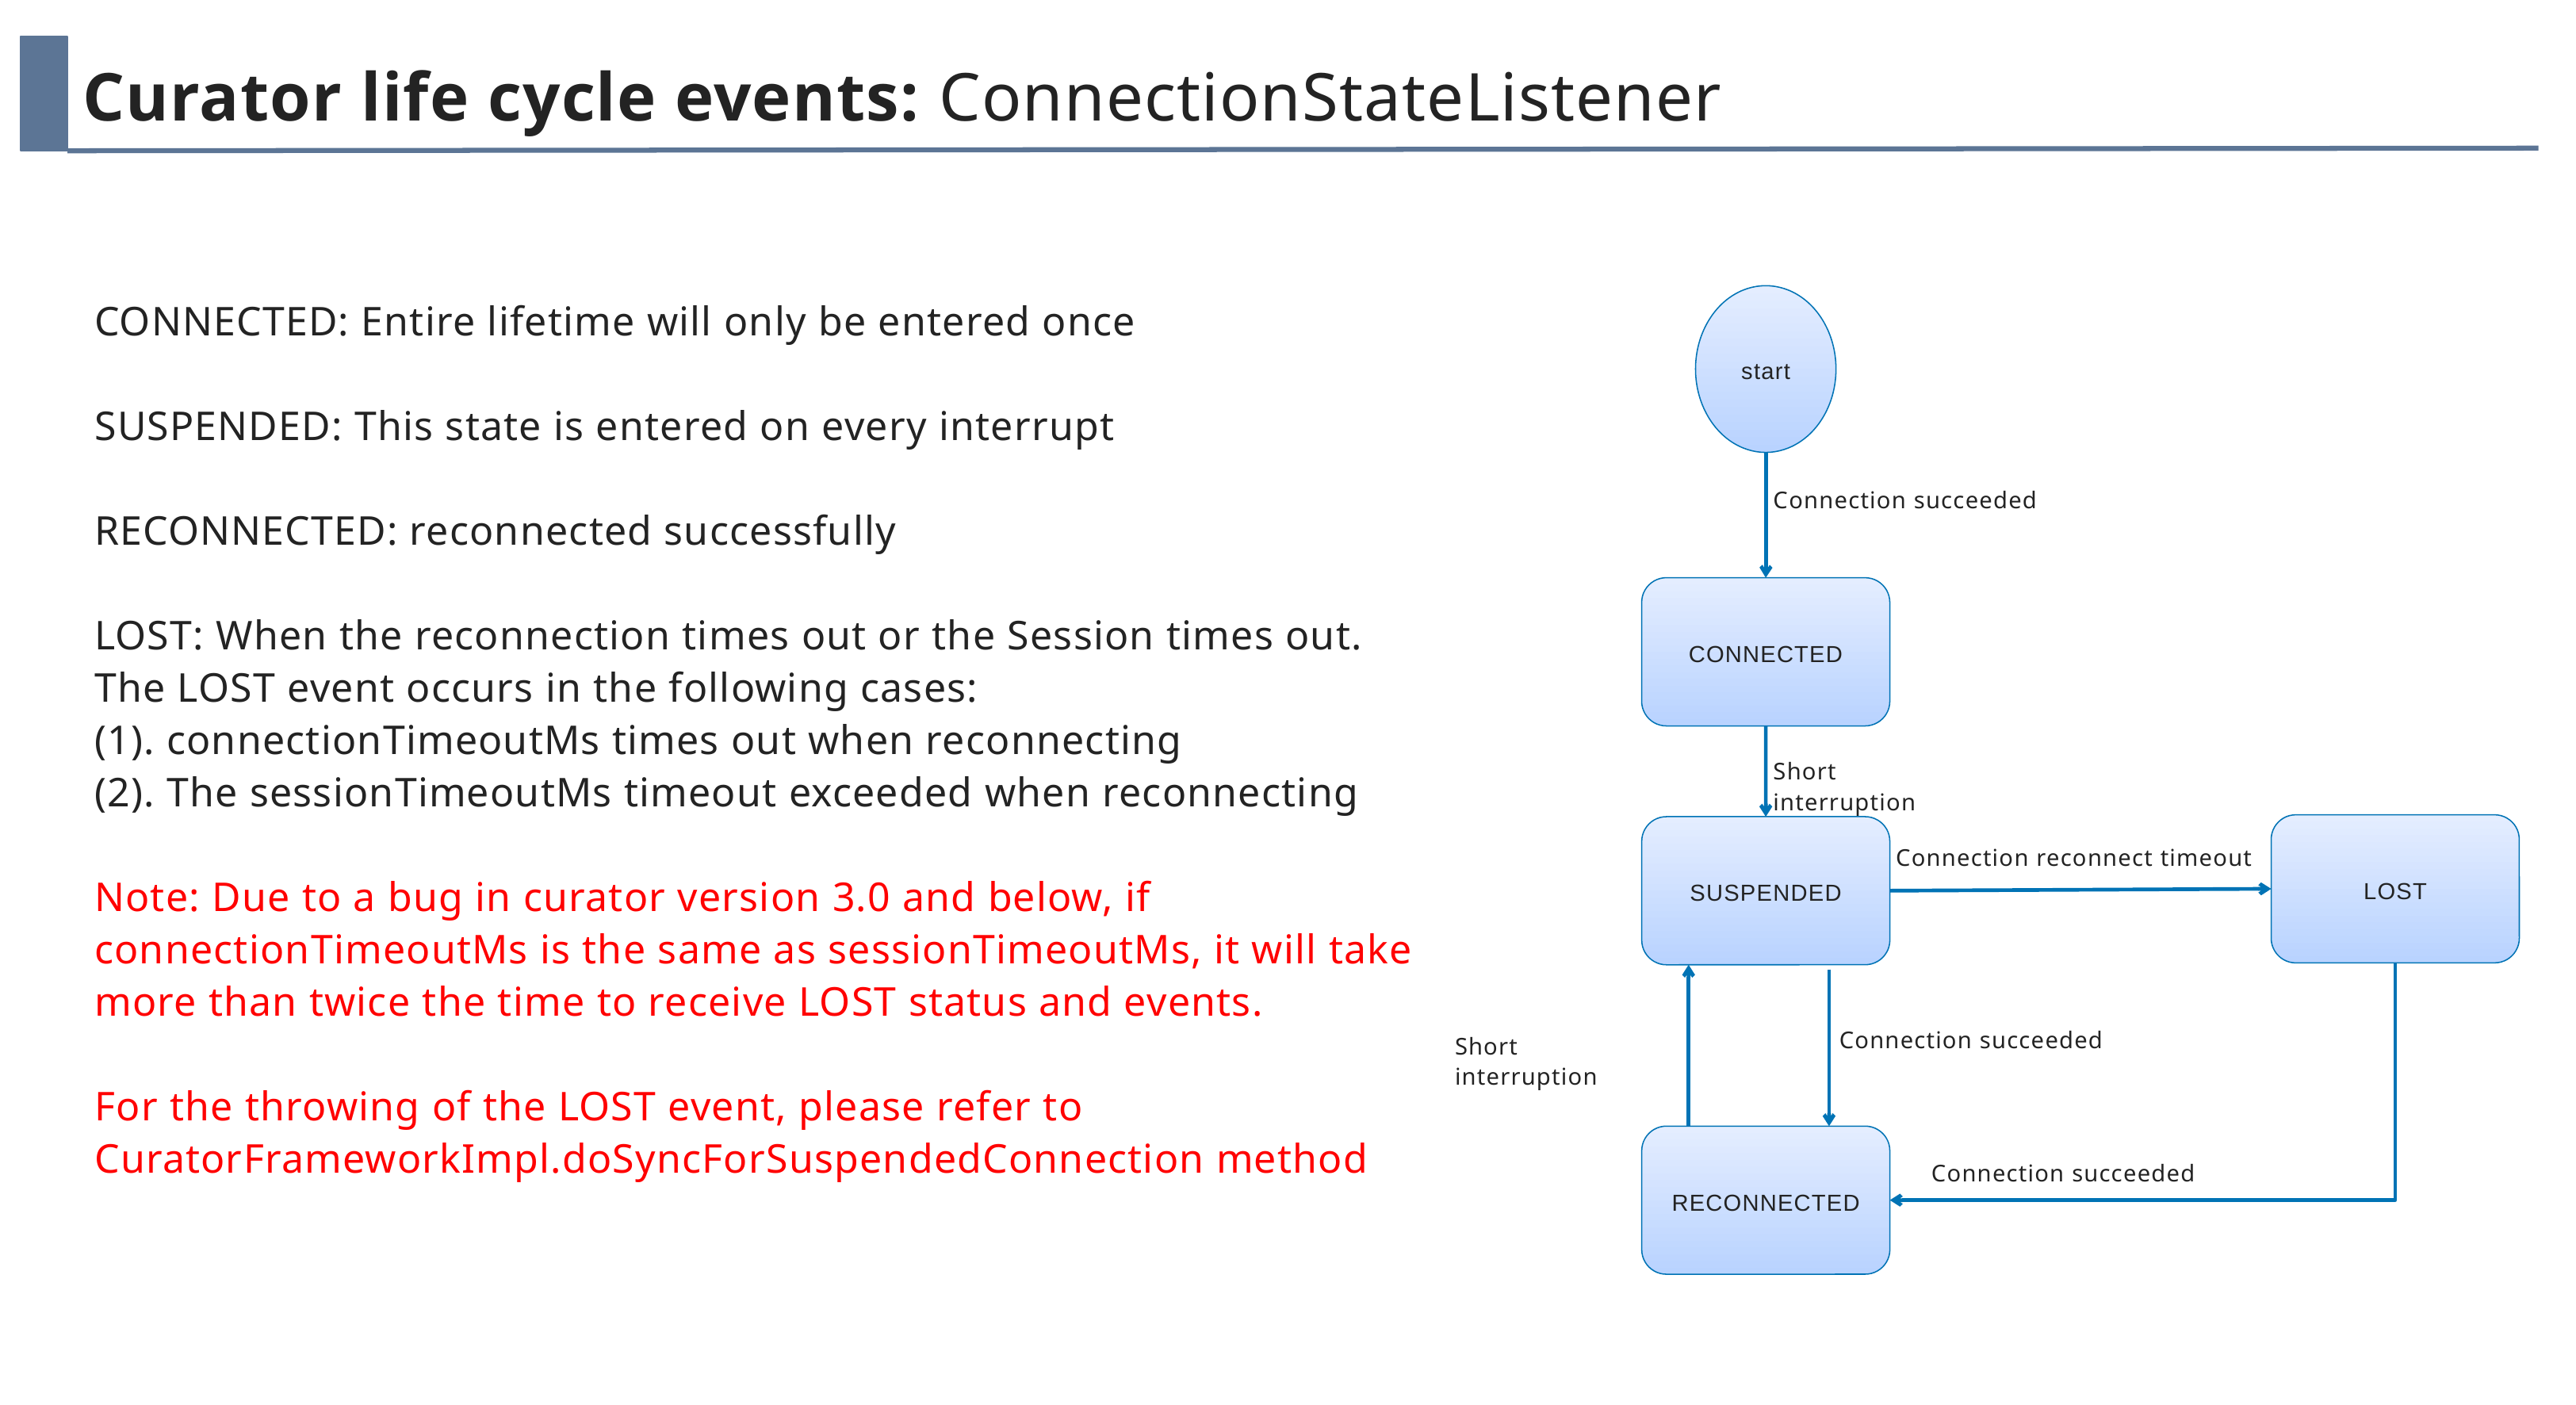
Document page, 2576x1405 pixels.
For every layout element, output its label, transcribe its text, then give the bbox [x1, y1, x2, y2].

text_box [20, 36, 2539, 151]
text_box CONNECTED: Entire lifetime will only be entered once SUSPENDED: This state is entered on every interrupt RECONNECTED: reconnected successfully LOST: When the reconnection times out or the Session times out. The LOST event occurs in the following cases: (1). connectionTimeoutMs times out when reconnecting (2). The sessionTimeoutMs timeout exceeded when reconnecting Note: Due to a bug in curator version 3.0 and below, if connectionTimeoutMs is the same as sessionTimeoutMs, it will take more than twice the time to receive LOST status and events. For the throwing of the LOST event, please refer to CuratorFrameworkImpl.doSyncForSuspendedConnection method [82, 285, 1442, 1187]
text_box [1442, 285, 2520, 1275]
